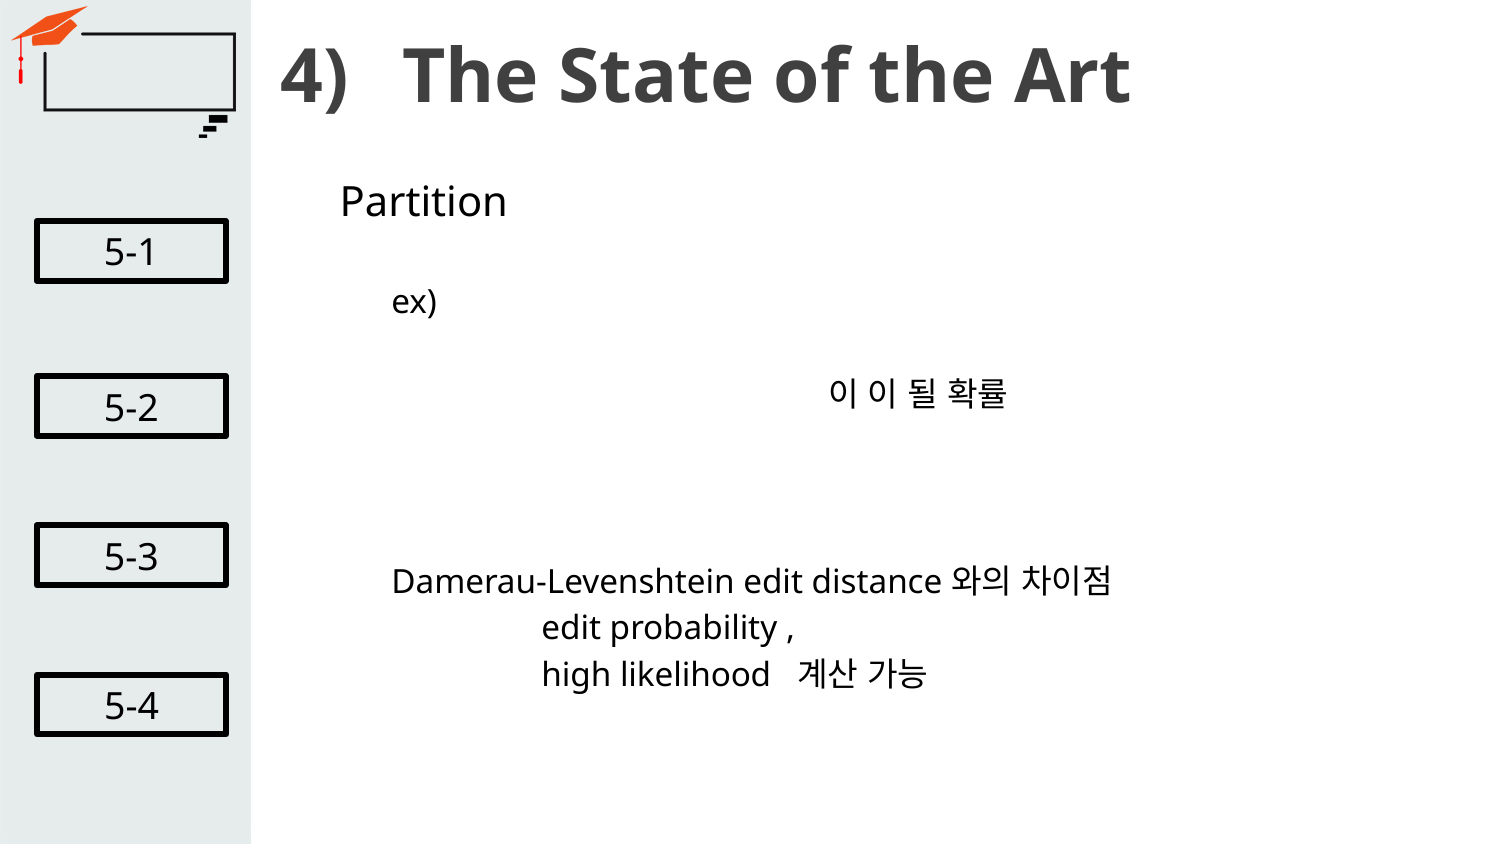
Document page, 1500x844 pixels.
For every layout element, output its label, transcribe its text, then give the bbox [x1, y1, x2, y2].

text_box 5-4 [37, 674, 227, 735]
list Partition [324, 161, 1459, 238]
title The State of the Art [265, 0, 1500, 146]
text_box 5-2 [36, 376, 226, 436]
text_box 5-1 [36, 220, 226, 281]
text_box 5-3 [36, 525, 226, 586]
picture [0, 0, 1500, 844]
